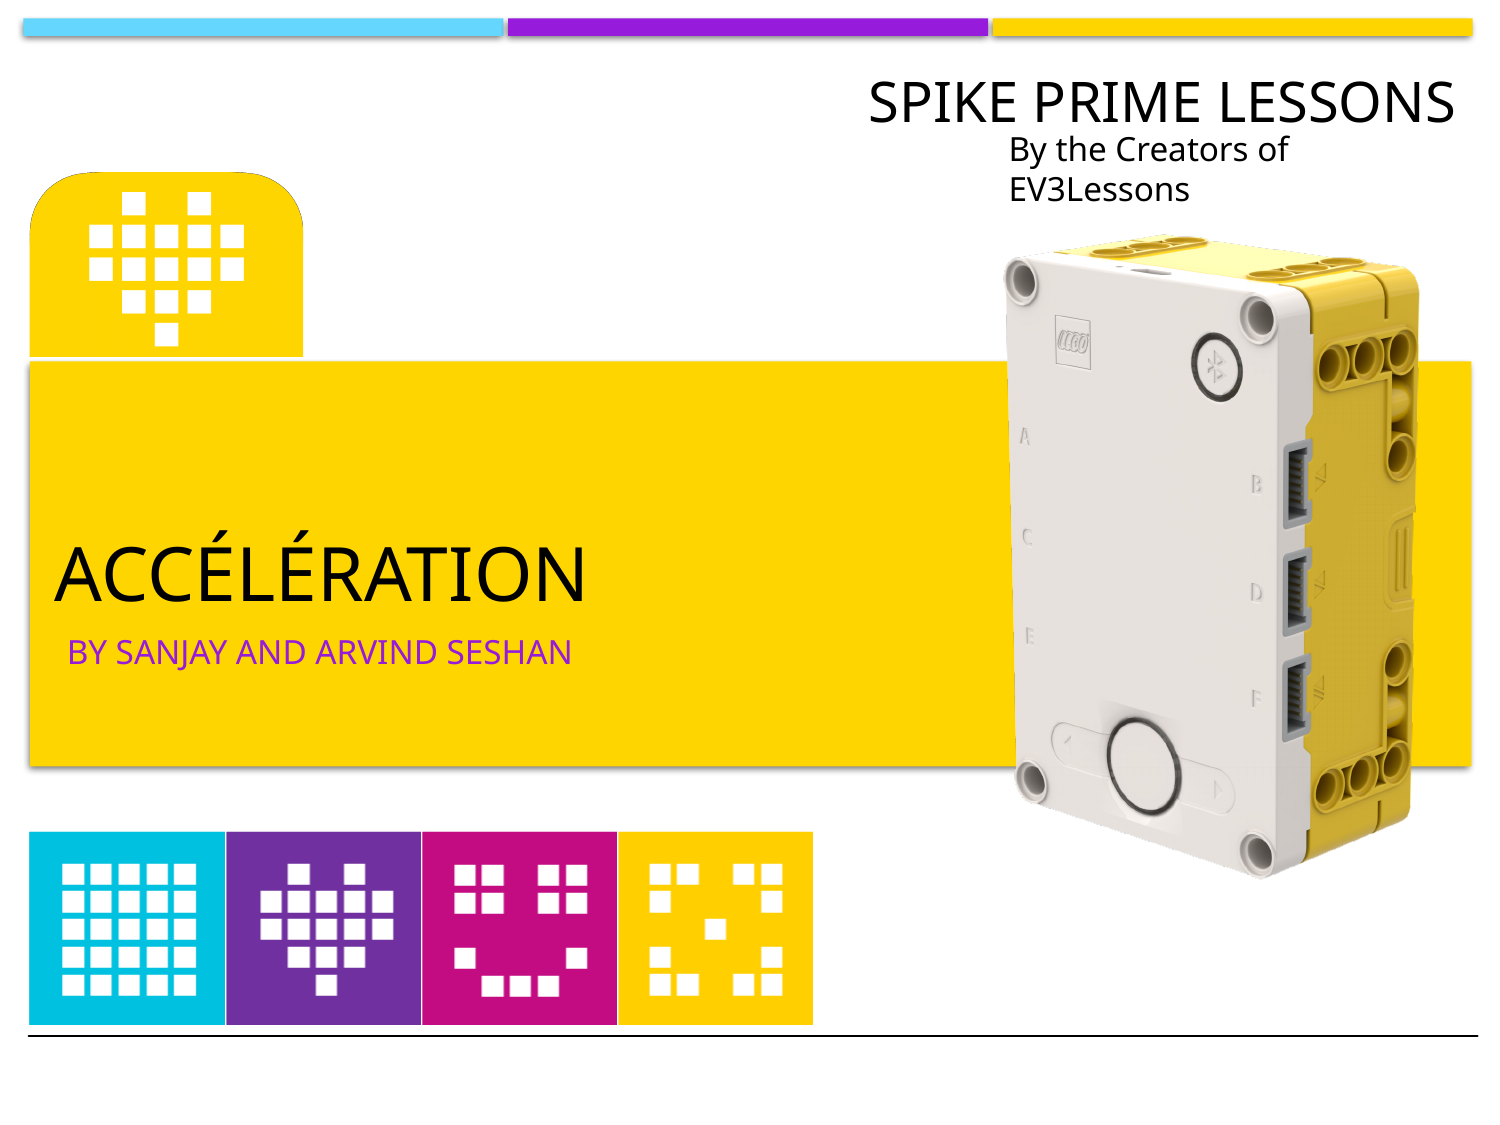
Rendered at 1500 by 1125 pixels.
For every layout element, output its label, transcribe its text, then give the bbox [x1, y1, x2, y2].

subtitle By Sanjay and Arvind Seshan [51, 623, 994, 721]
picture [993, 221, 1433, 890]
title Accélération [39, 377, 994, 625]
picture [29, 172, 304, 357]
picture [29, 830, 813, 1025]
